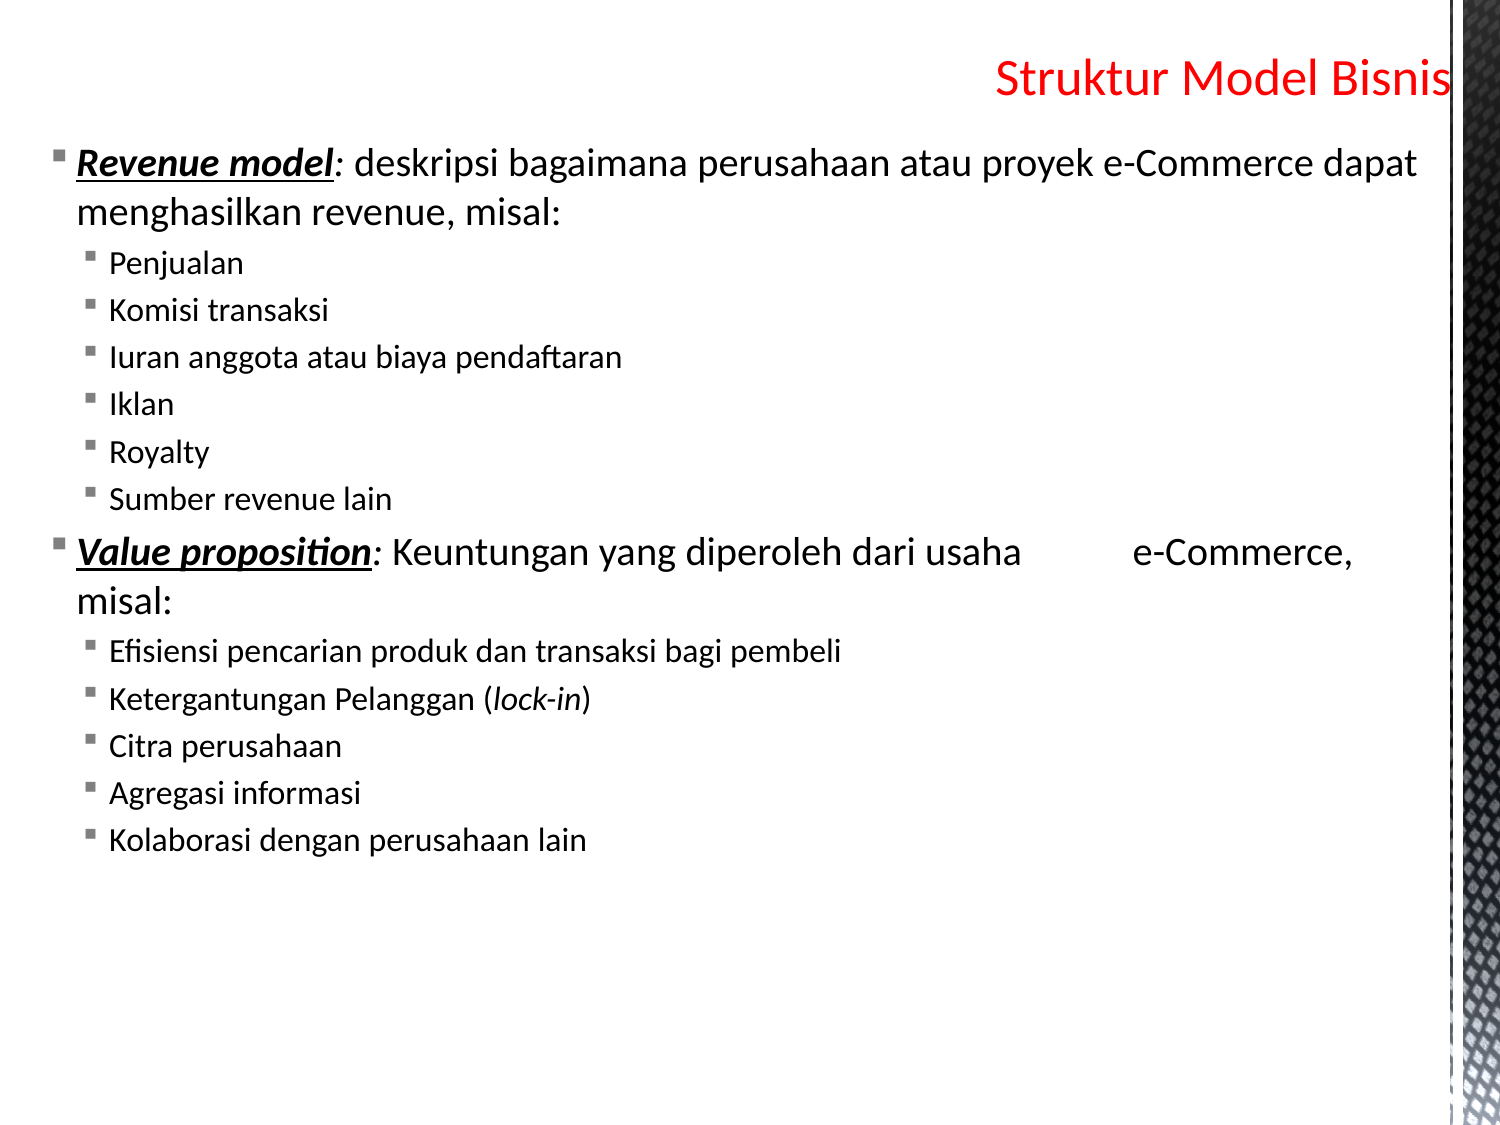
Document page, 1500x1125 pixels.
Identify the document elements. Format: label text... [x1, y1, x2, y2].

picture [1447, 0, 1500, 1125]
list Revenue model: deskripsi bagaimana perusahaan atau proyek e-Commerce dapat menghasilkan revenue, misal: Penjualan Komisi transaksi Iuran anggota atau biaya pendaftaran Iklan Royalty Sumber revenue lain Value proposition: Keuntungan yang diperoleh dari usaha e-Commerce, misal: Efisiensi pencarian produk dan transaksi bagi pembeli Ketergantungan Pelanggan (lock-in) Citra perusahaan Agregasi informasi Kolaborasi dengan perusahaan lain [35, 128, 1454, 872]
title Struktur Model Bisnis [117, 35, 1468, 114]
